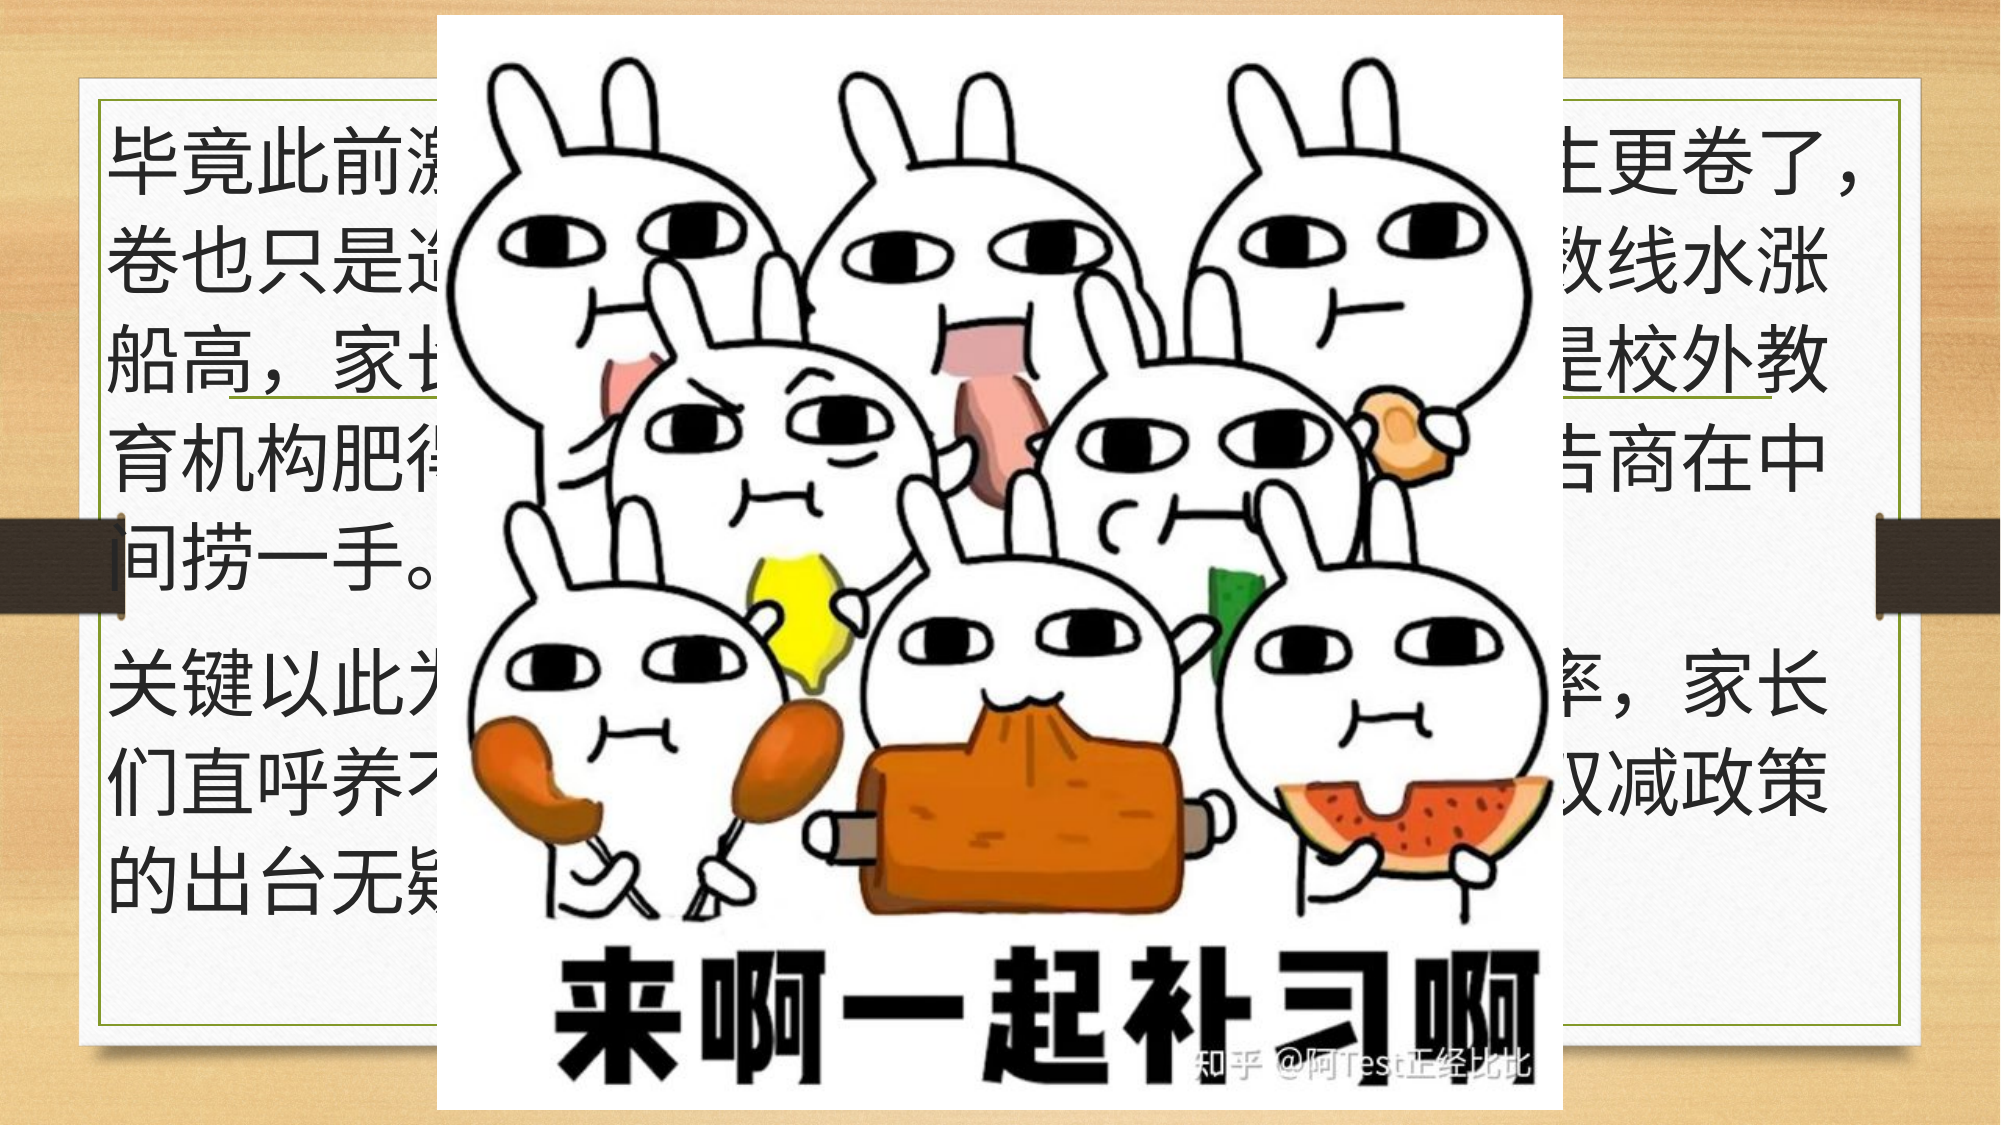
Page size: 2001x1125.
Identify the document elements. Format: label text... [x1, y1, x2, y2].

list 毕竟此前激烈的校外教育竞争之下，广大考生更卷了，卷也只是造成考题难度的加大，要不就是分数线水涨船高，家长们为了精英教育卷成了麻花，倒是校外教育机构肥得流油，吸引了大批风投，更有广告商在中间捞一手。 关键以此为代价，教育的焦虑也影响了生育率，家长们直呼养不起娃，天下苦校外培训久矣，“双减政策的出台无疑是教育减负问题的一剂强心剂。 [1563, 97, 1910, 736]
picture [0, 0, 2001, 1125]
list 毕竟此前激烈的校外教育竞争之下，广大考生更卷了，卷也只是造成考题难度的加大，要不就是分数线水涨船高，家长们为了精英教育卷成了麻花，倒是校外教育机构肥得流油，吸引了大批风投，更有广告商在中间捞一手。 关键以此为代价，教育的焦虑也影响了生育率，家长们直呼养不起娃，天下苦校外培训久矣，“双减政策的出台无疑是教育减负问题的一剂强心剂。 [90, 97, 437, 736]
